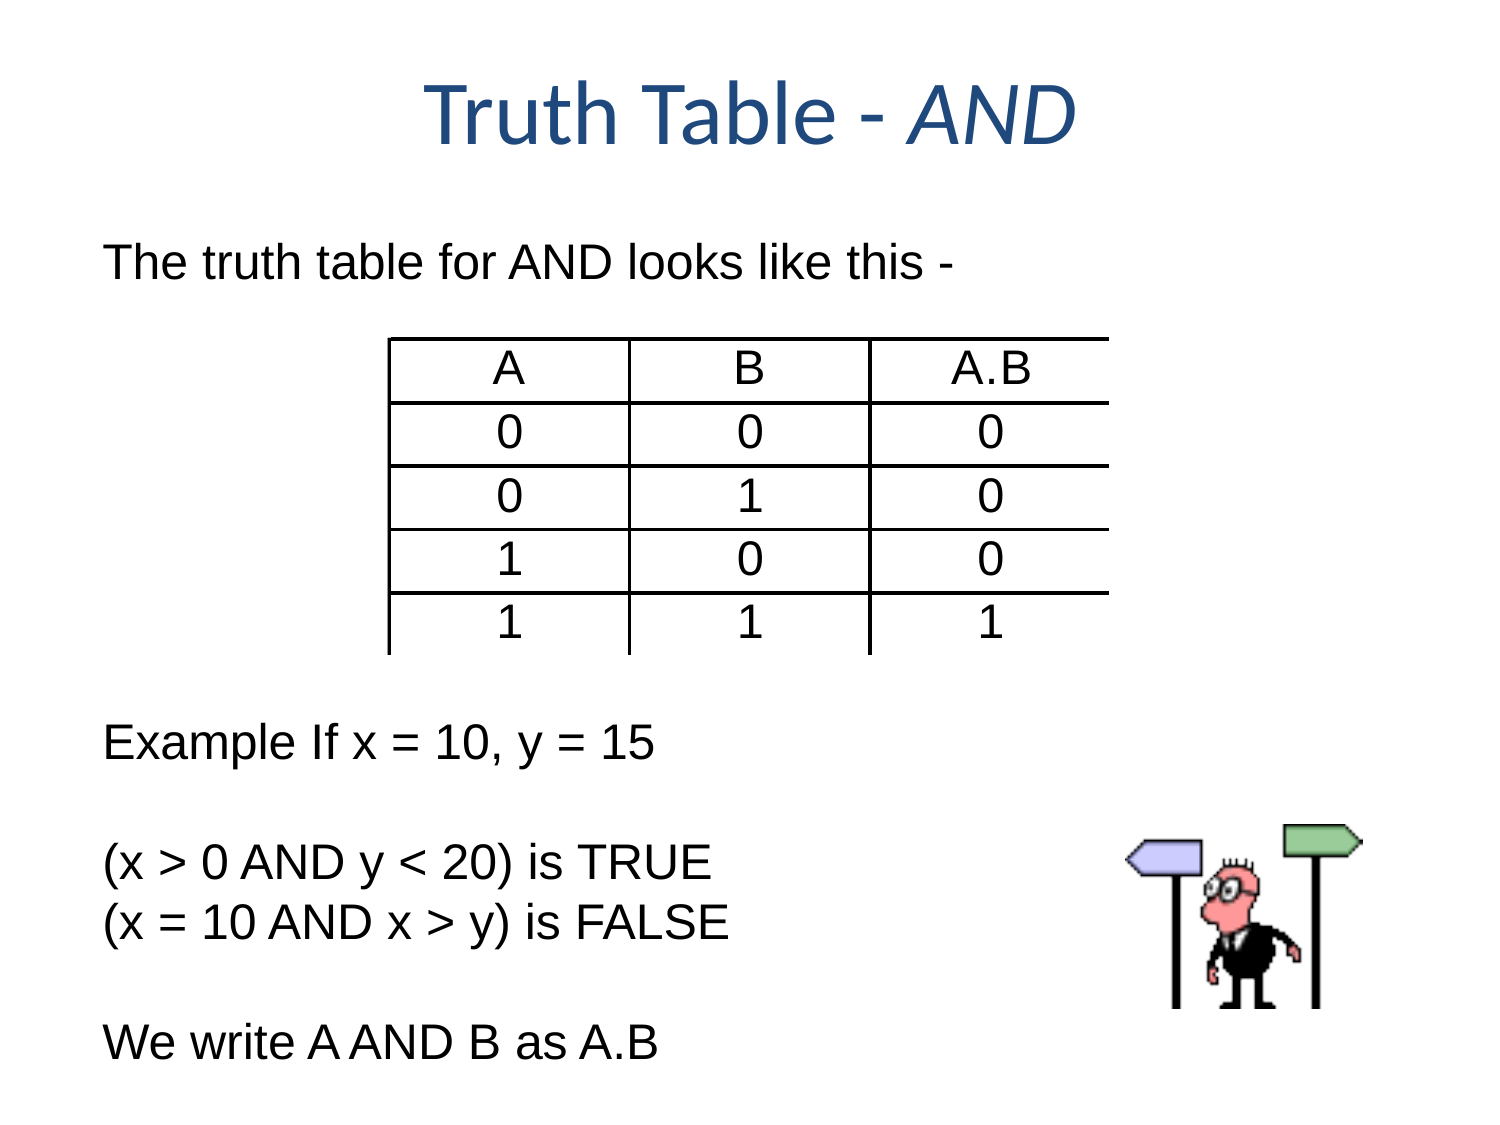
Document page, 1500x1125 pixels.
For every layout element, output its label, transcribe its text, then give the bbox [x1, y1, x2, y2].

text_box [387, 337, 1113, 659]
text_box Truth Table - AND [74, 45, 1425, 233]
text_box The truth table for AND looks like this - Example If x = 10, y = 15 (x > 0 AND y < 20) is TRUE (x = 10 AND x > y) is FALSE We write A AND B as A.B [87, 233, 1377, 1078]
picture [1124, 824, 1363, 1010]
